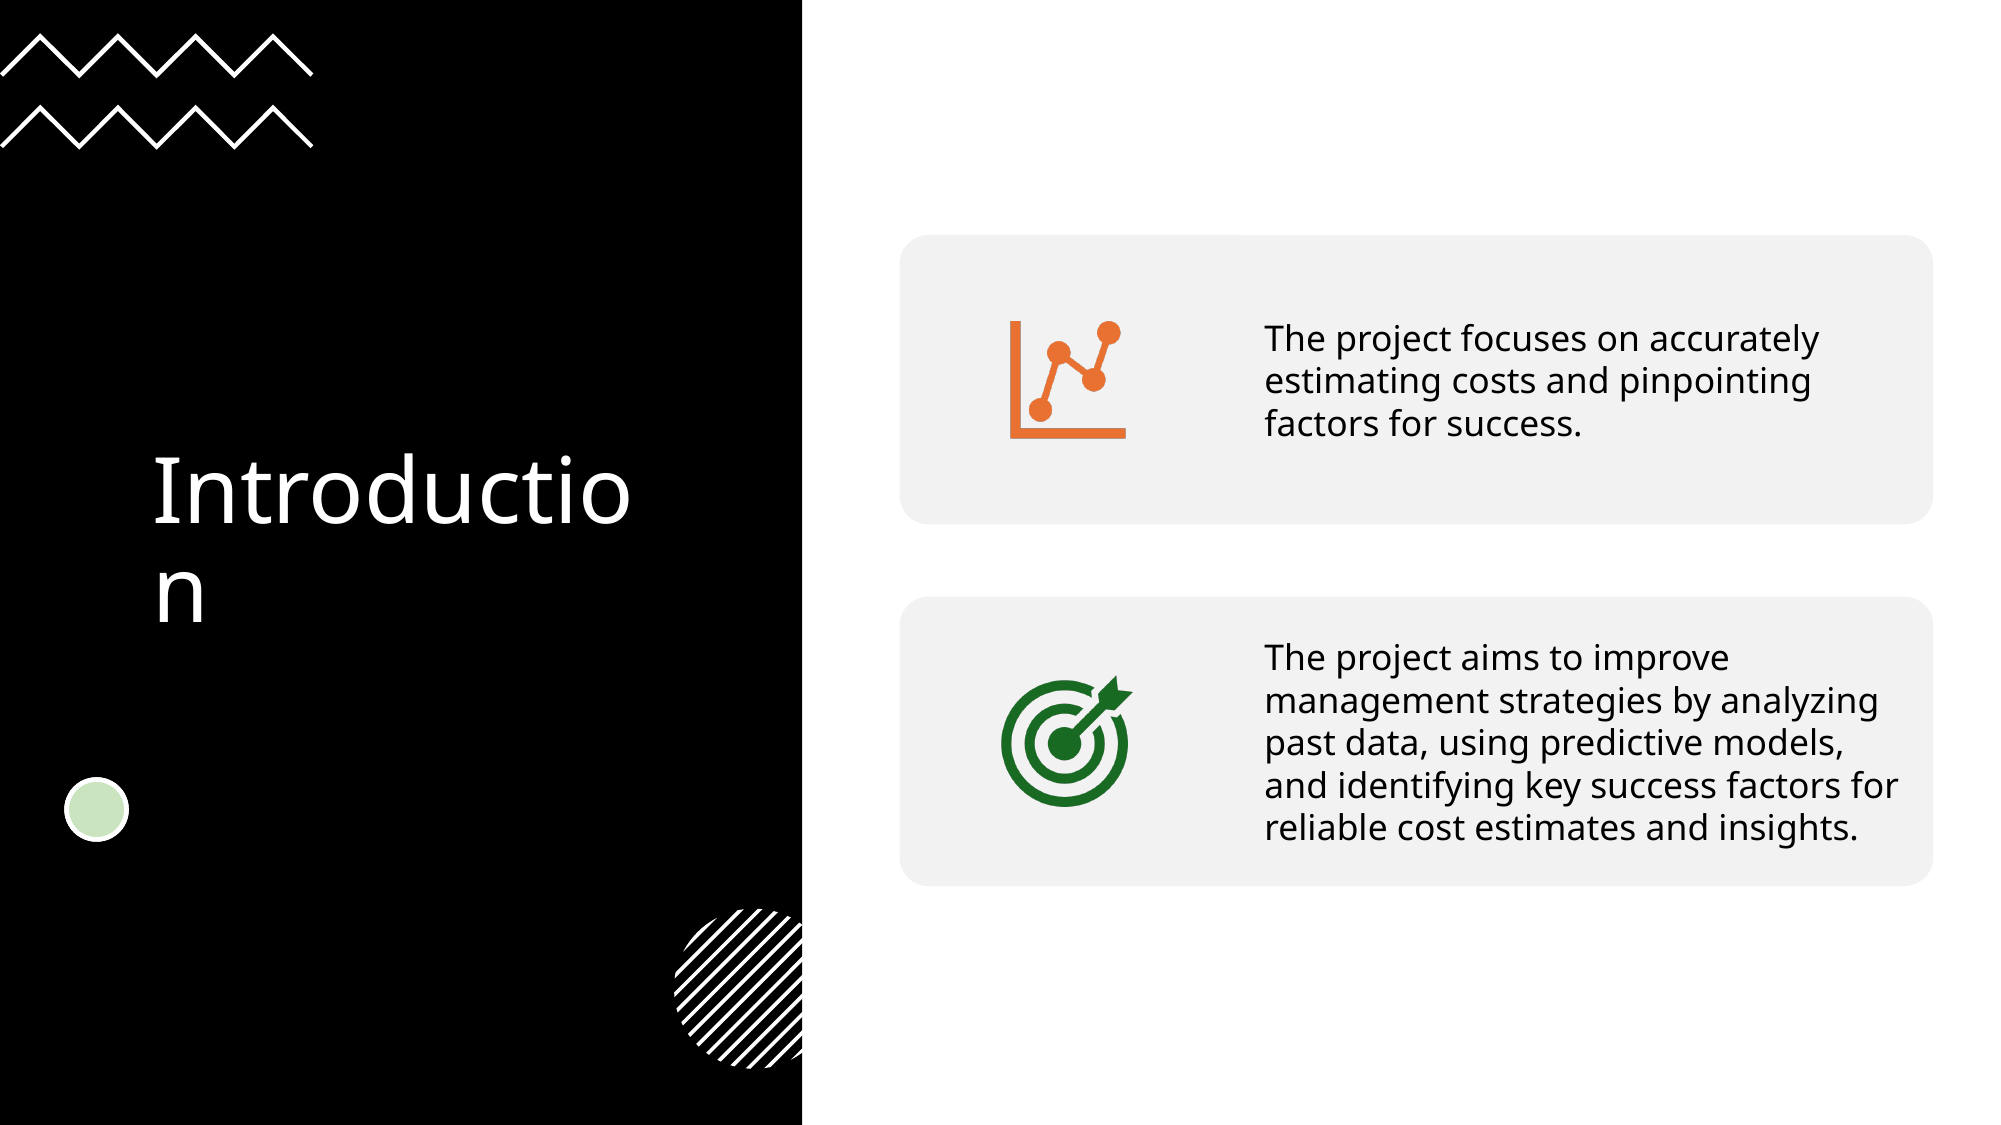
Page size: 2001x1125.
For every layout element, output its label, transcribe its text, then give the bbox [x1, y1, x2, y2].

text_box [0, 0, 804, 1125]
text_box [673, 908, 835, 1070]
title Introduction [137, 196, 663, 892]
text_box [804, 0, 2000, 1125]
text_box [65, 777, 129, 841]
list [899, 77, 1934, 1044]
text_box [0, 32, 314, 151]
